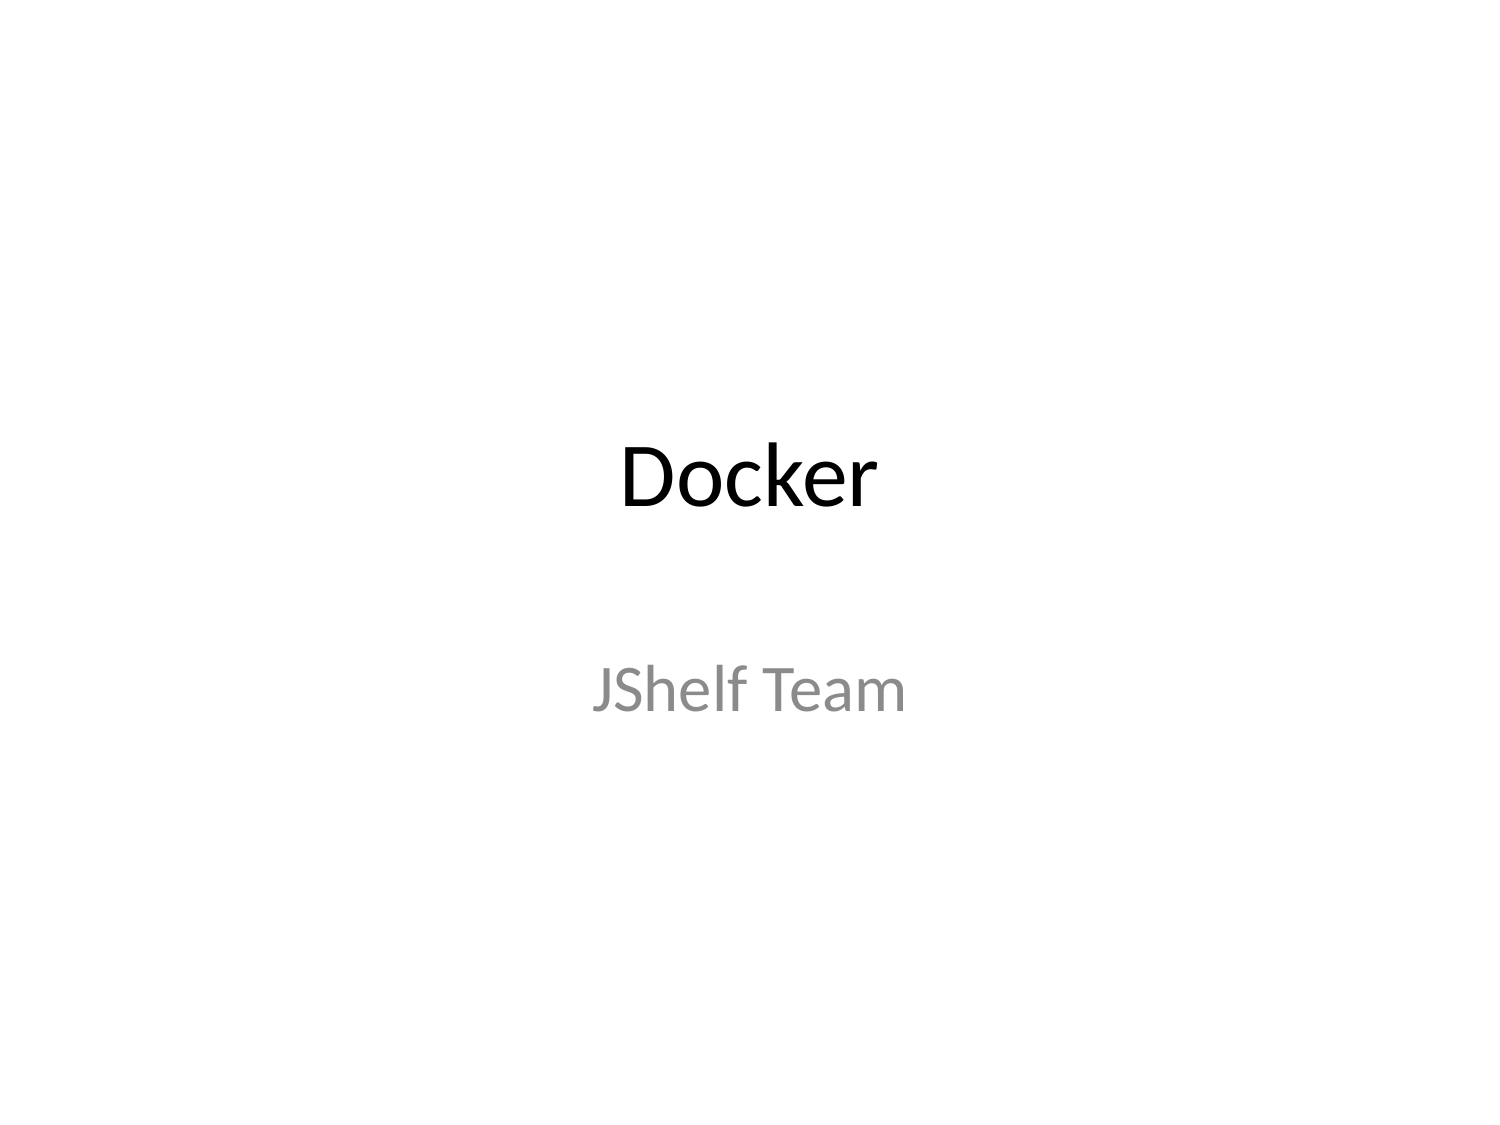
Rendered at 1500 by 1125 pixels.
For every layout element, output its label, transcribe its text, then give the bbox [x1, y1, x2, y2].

subtitle JShelf Team [225, 637, 1275, 925]
title Docker [112, 349, 1388, 591]
